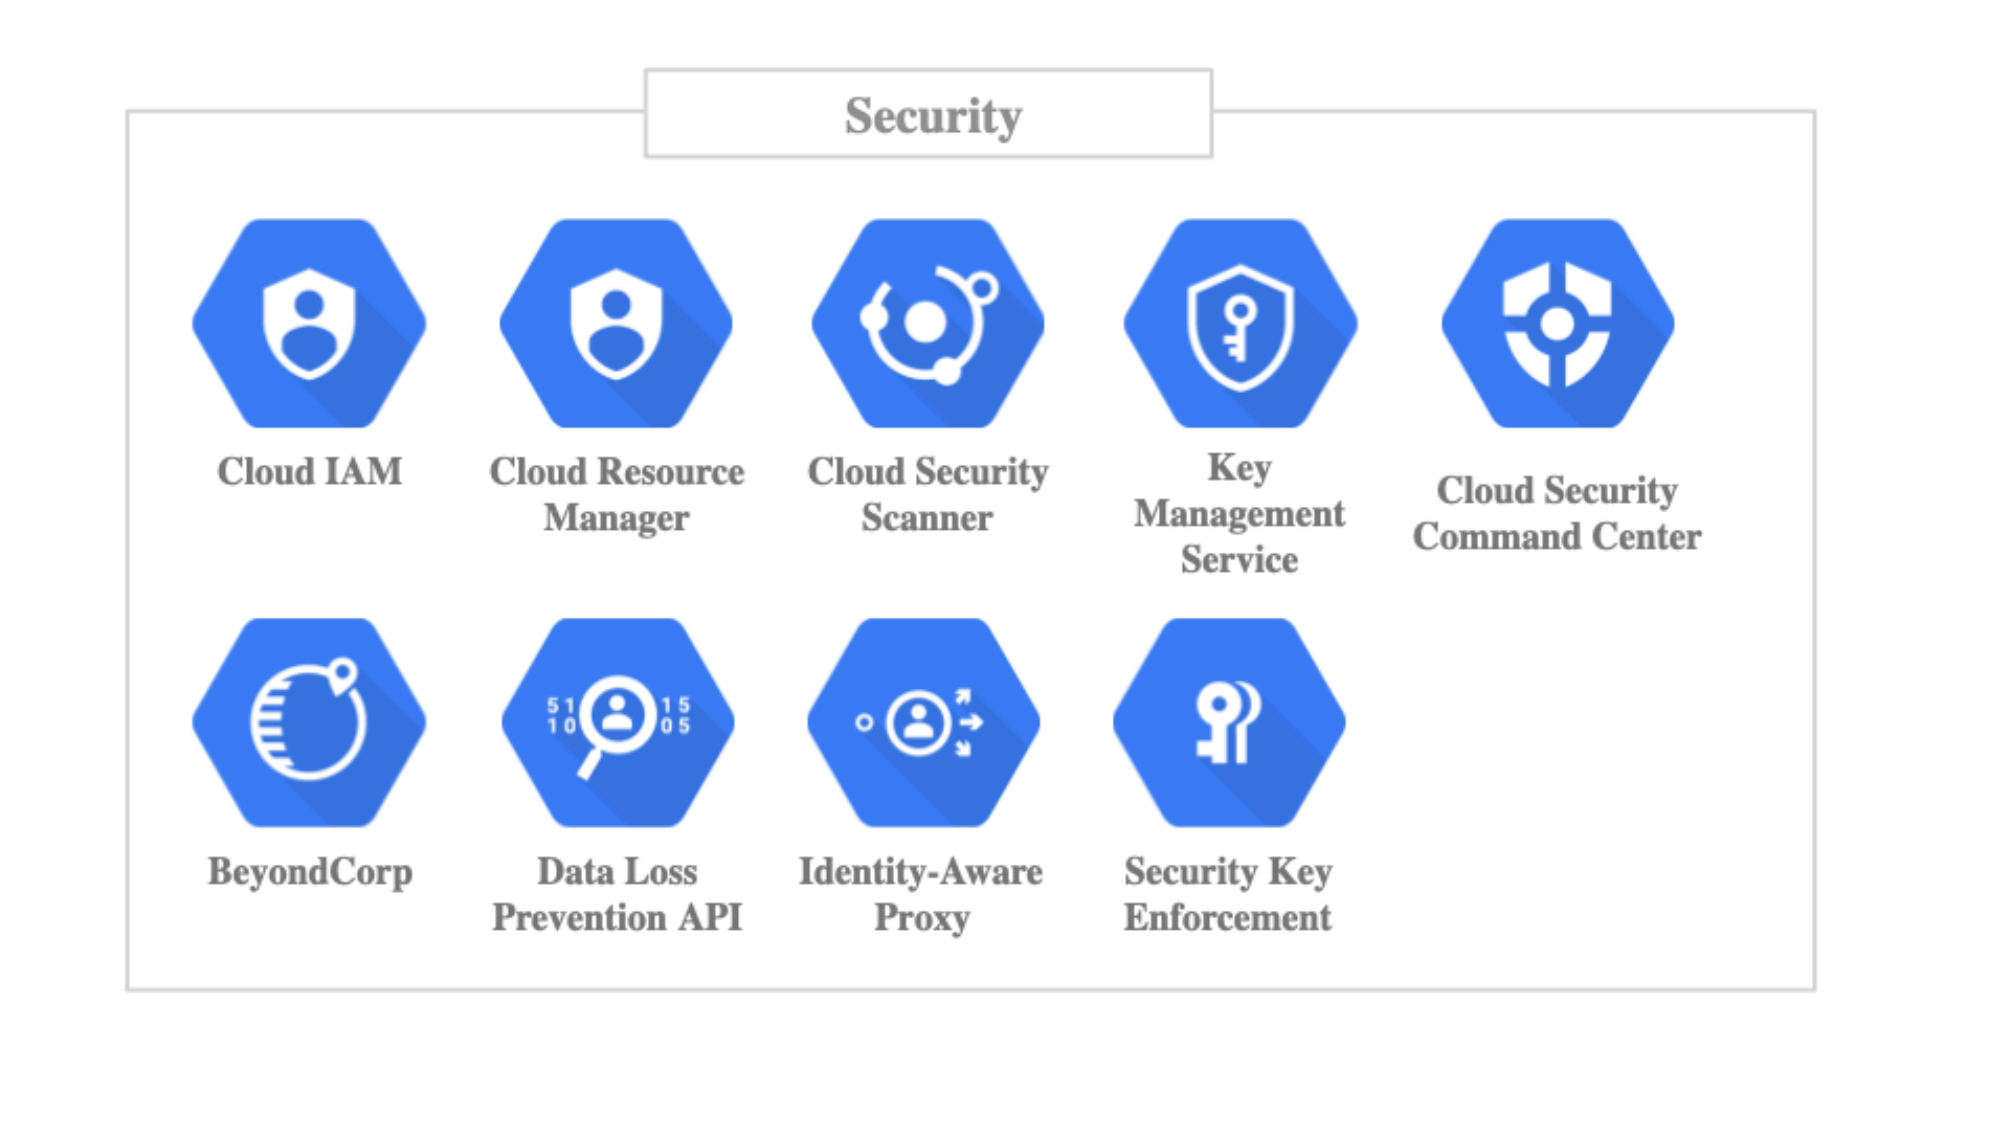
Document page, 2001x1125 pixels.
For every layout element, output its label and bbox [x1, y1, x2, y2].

picture [88, 18, 1855, 1048]
